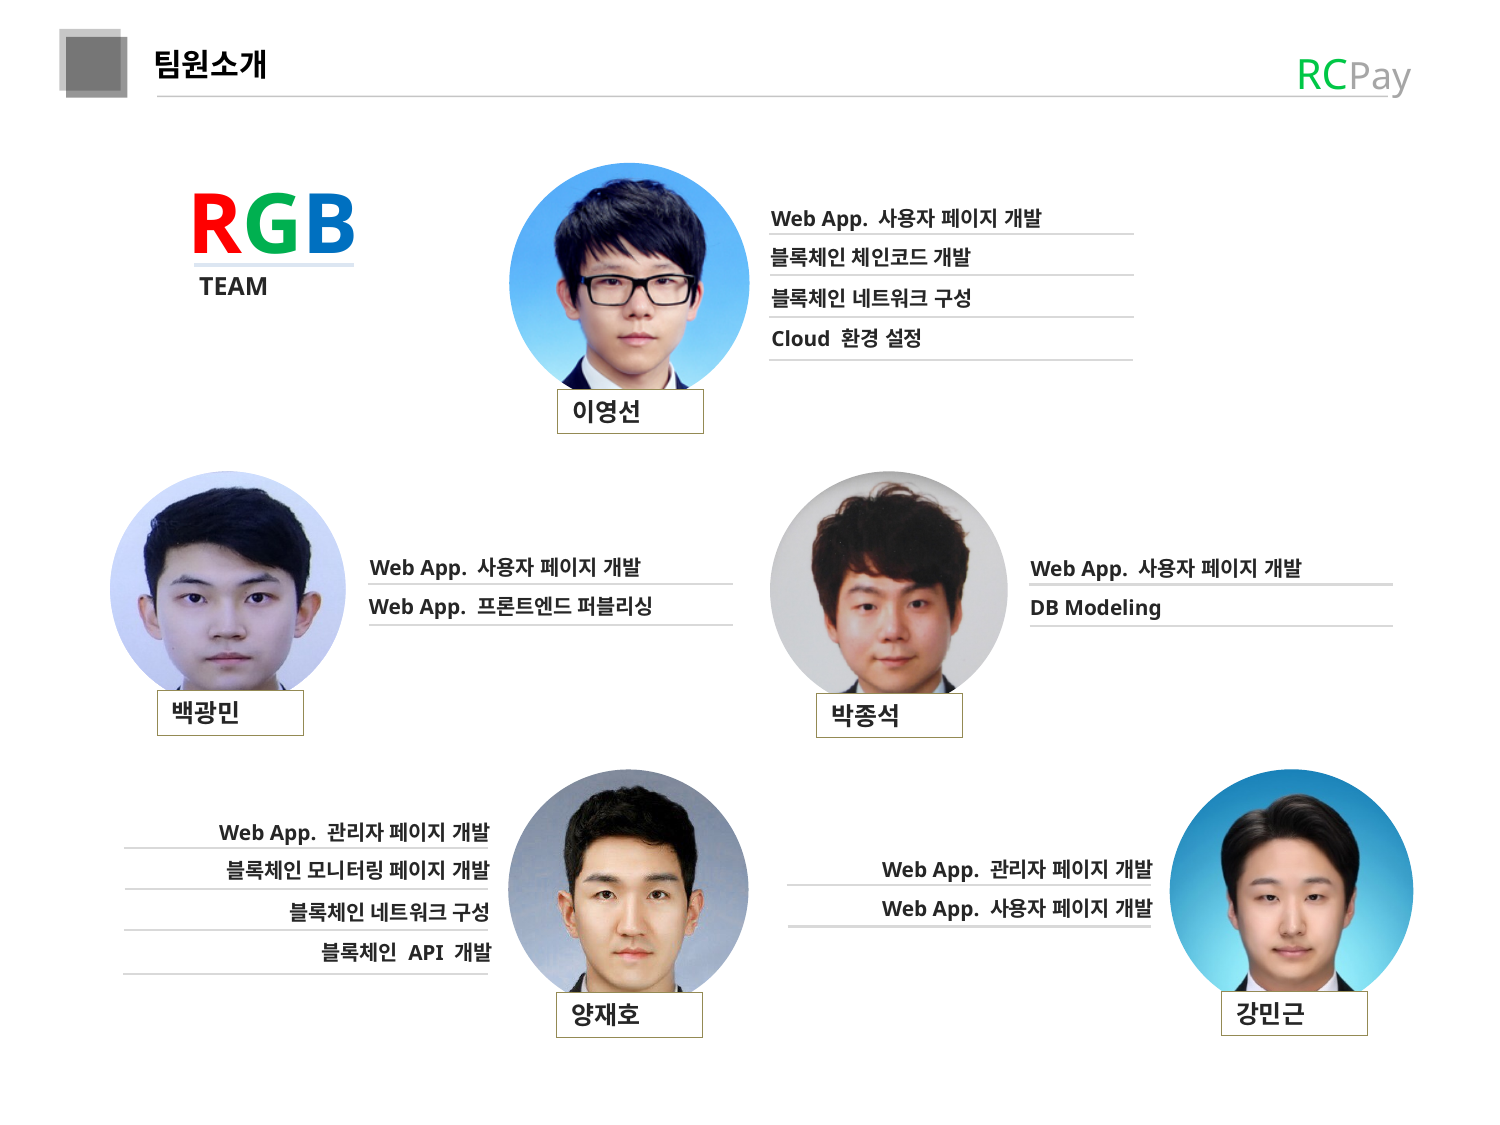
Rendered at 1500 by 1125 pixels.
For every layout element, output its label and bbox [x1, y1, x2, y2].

text_box [772, 768, 1414, 1037]
text_box [769, 471, 1411, 739]
text_box [508, 162, 1153, 435]
text_box [109, 471, 750, 736]
text_box [59, 28, 1439, 101]
text_box [109, 769, 749, 1038]
text_box [173, 162, 373, 310]
